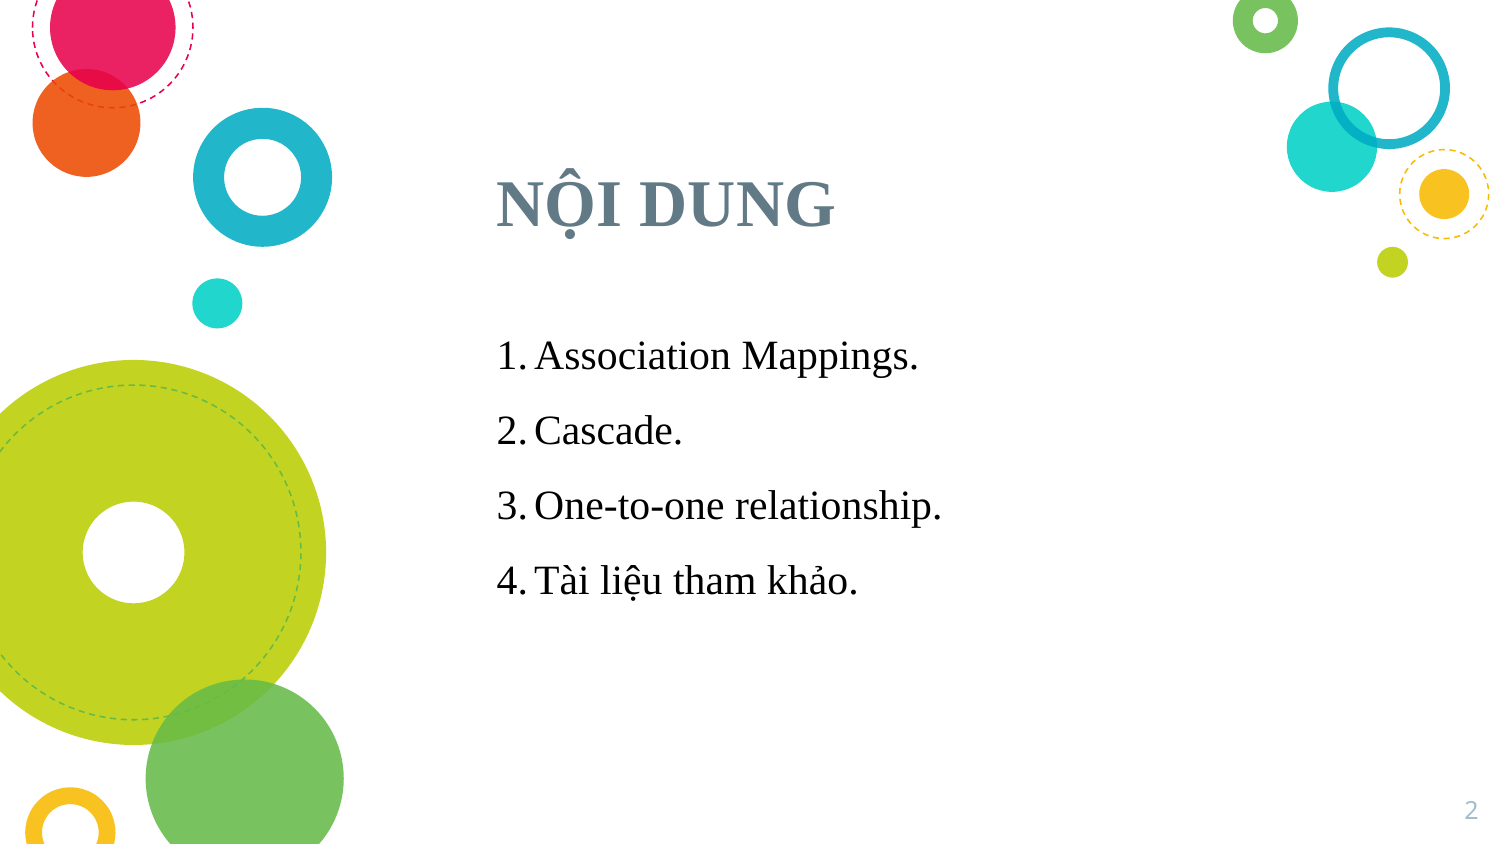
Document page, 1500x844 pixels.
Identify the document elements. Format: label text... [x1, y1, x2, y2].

title NỘI DUNG [481, 149, 1347, 255]
text_box Association Mappings. Cascade. One-to-one relationship. Tài liệu tham khảo. [481, 287, 1200, 780]
slide_number 2 [1416, 779, 1494, 844]
